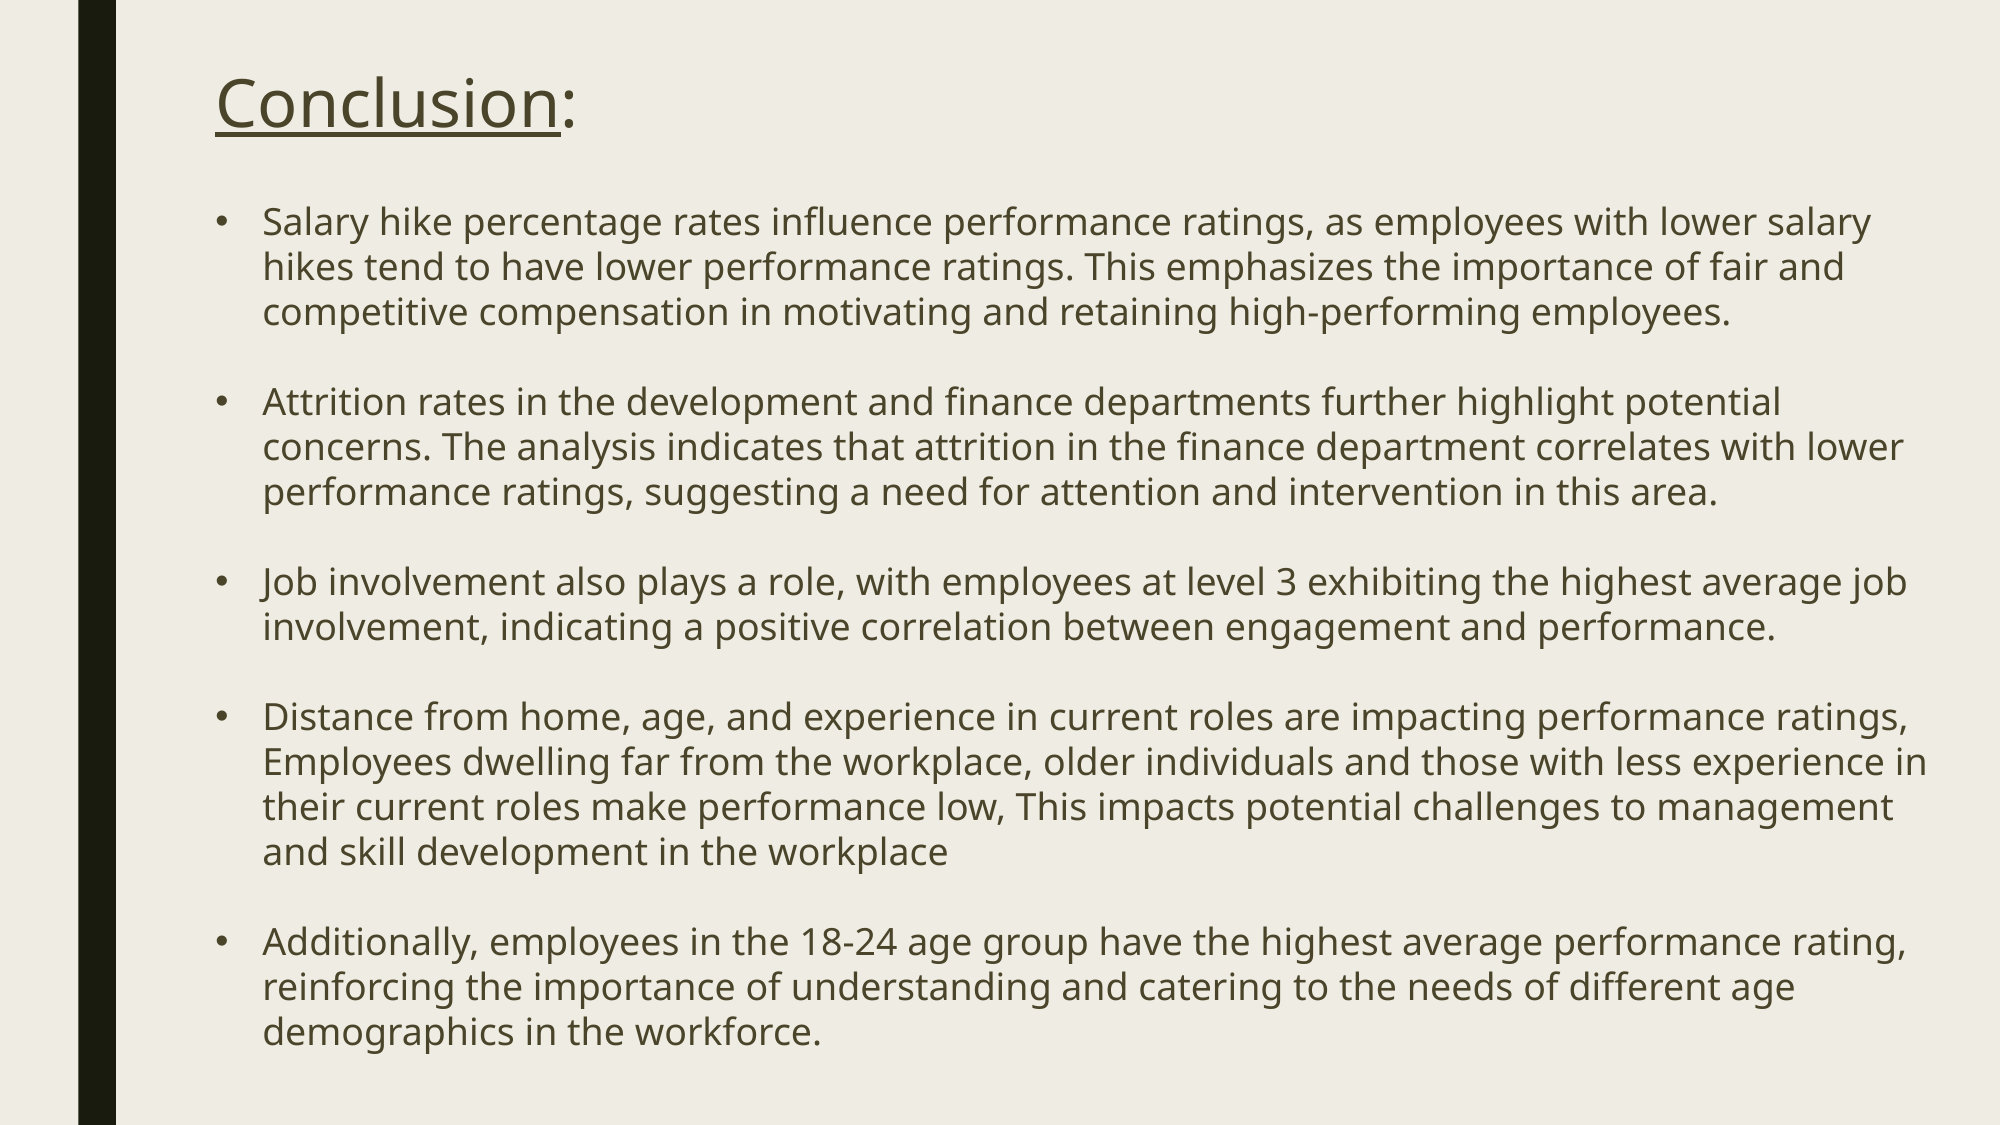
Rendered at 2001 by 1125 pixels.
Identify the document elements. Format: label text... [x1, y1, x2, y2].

text_box Salary hike percentage rates influence performance ratings, as employees with lower salary hikes tend to have lower performance ratings. This emphasizes the importance of fair and competitive compensation in motivating and retaining high-performing employees. Attrition rates in the development and finance departments further highlight potential concerns. The analysis indicates that attrition in the finance department correlates with lower performance ratings, suggesting a need for attention and intervention in this area. Job involvement also plays a role, with employees at level 3 exhibiting the highest average job involvement, indicating a positive correlation between engagement and performance. Distance from home, age, and experience in current roles are impacting performance ratings, Employees dwelling far from the workplace, older individuals and those with less experience in their current roles make performance low, This impacts potential challenges to management and skill development in the workplace Additionally, employees in the 18-24 age group have the highest average performance rating, reinforcing the importance of understanding and catering to the needs of different age demographics in the workforce. [200, 190, 1960, 1106]
text_box Conclusion: [200, 53, 968, 148]
